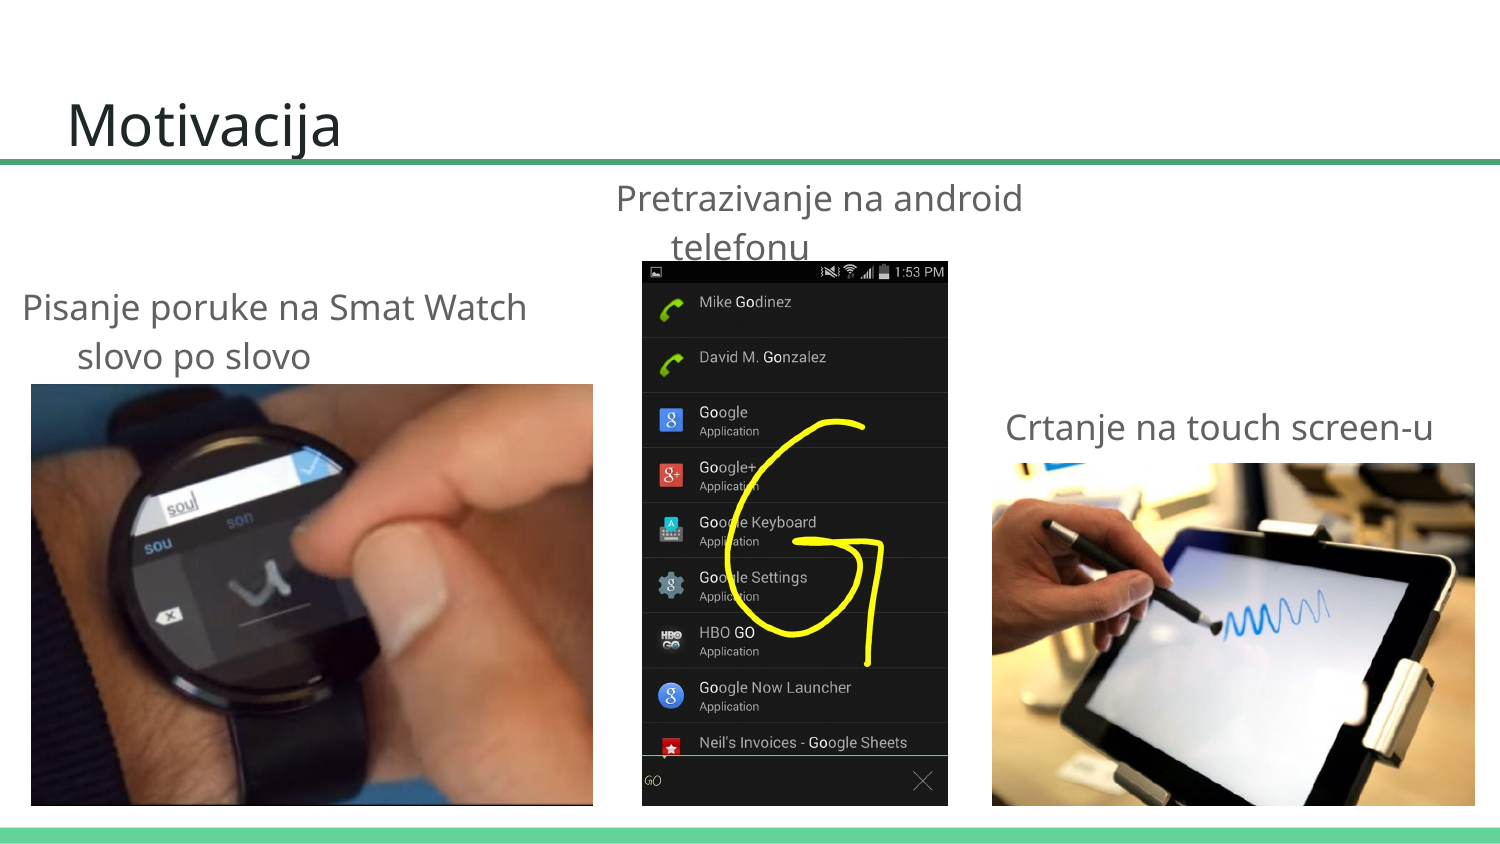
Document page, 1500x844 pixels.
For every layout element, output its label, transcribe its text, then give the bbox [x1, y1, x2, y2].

list Pretrazivanje na android telefonu [580, 154, 1042, 159]
list Pisanje poruke na Smat Watch slovo po slovo [0, 263, 566, 824]
picture [641, 261, 949, 806]
picture [992, 463, 1475, 806]
list Crtanje na touch screen-u [970, 384, 1496, 647]
title Motivacija [51, 72, 1449, 159]
list Pretrazivanje na android telefonu [580, 170, 1042, 716]
picture [31, 384, 593, 806]
